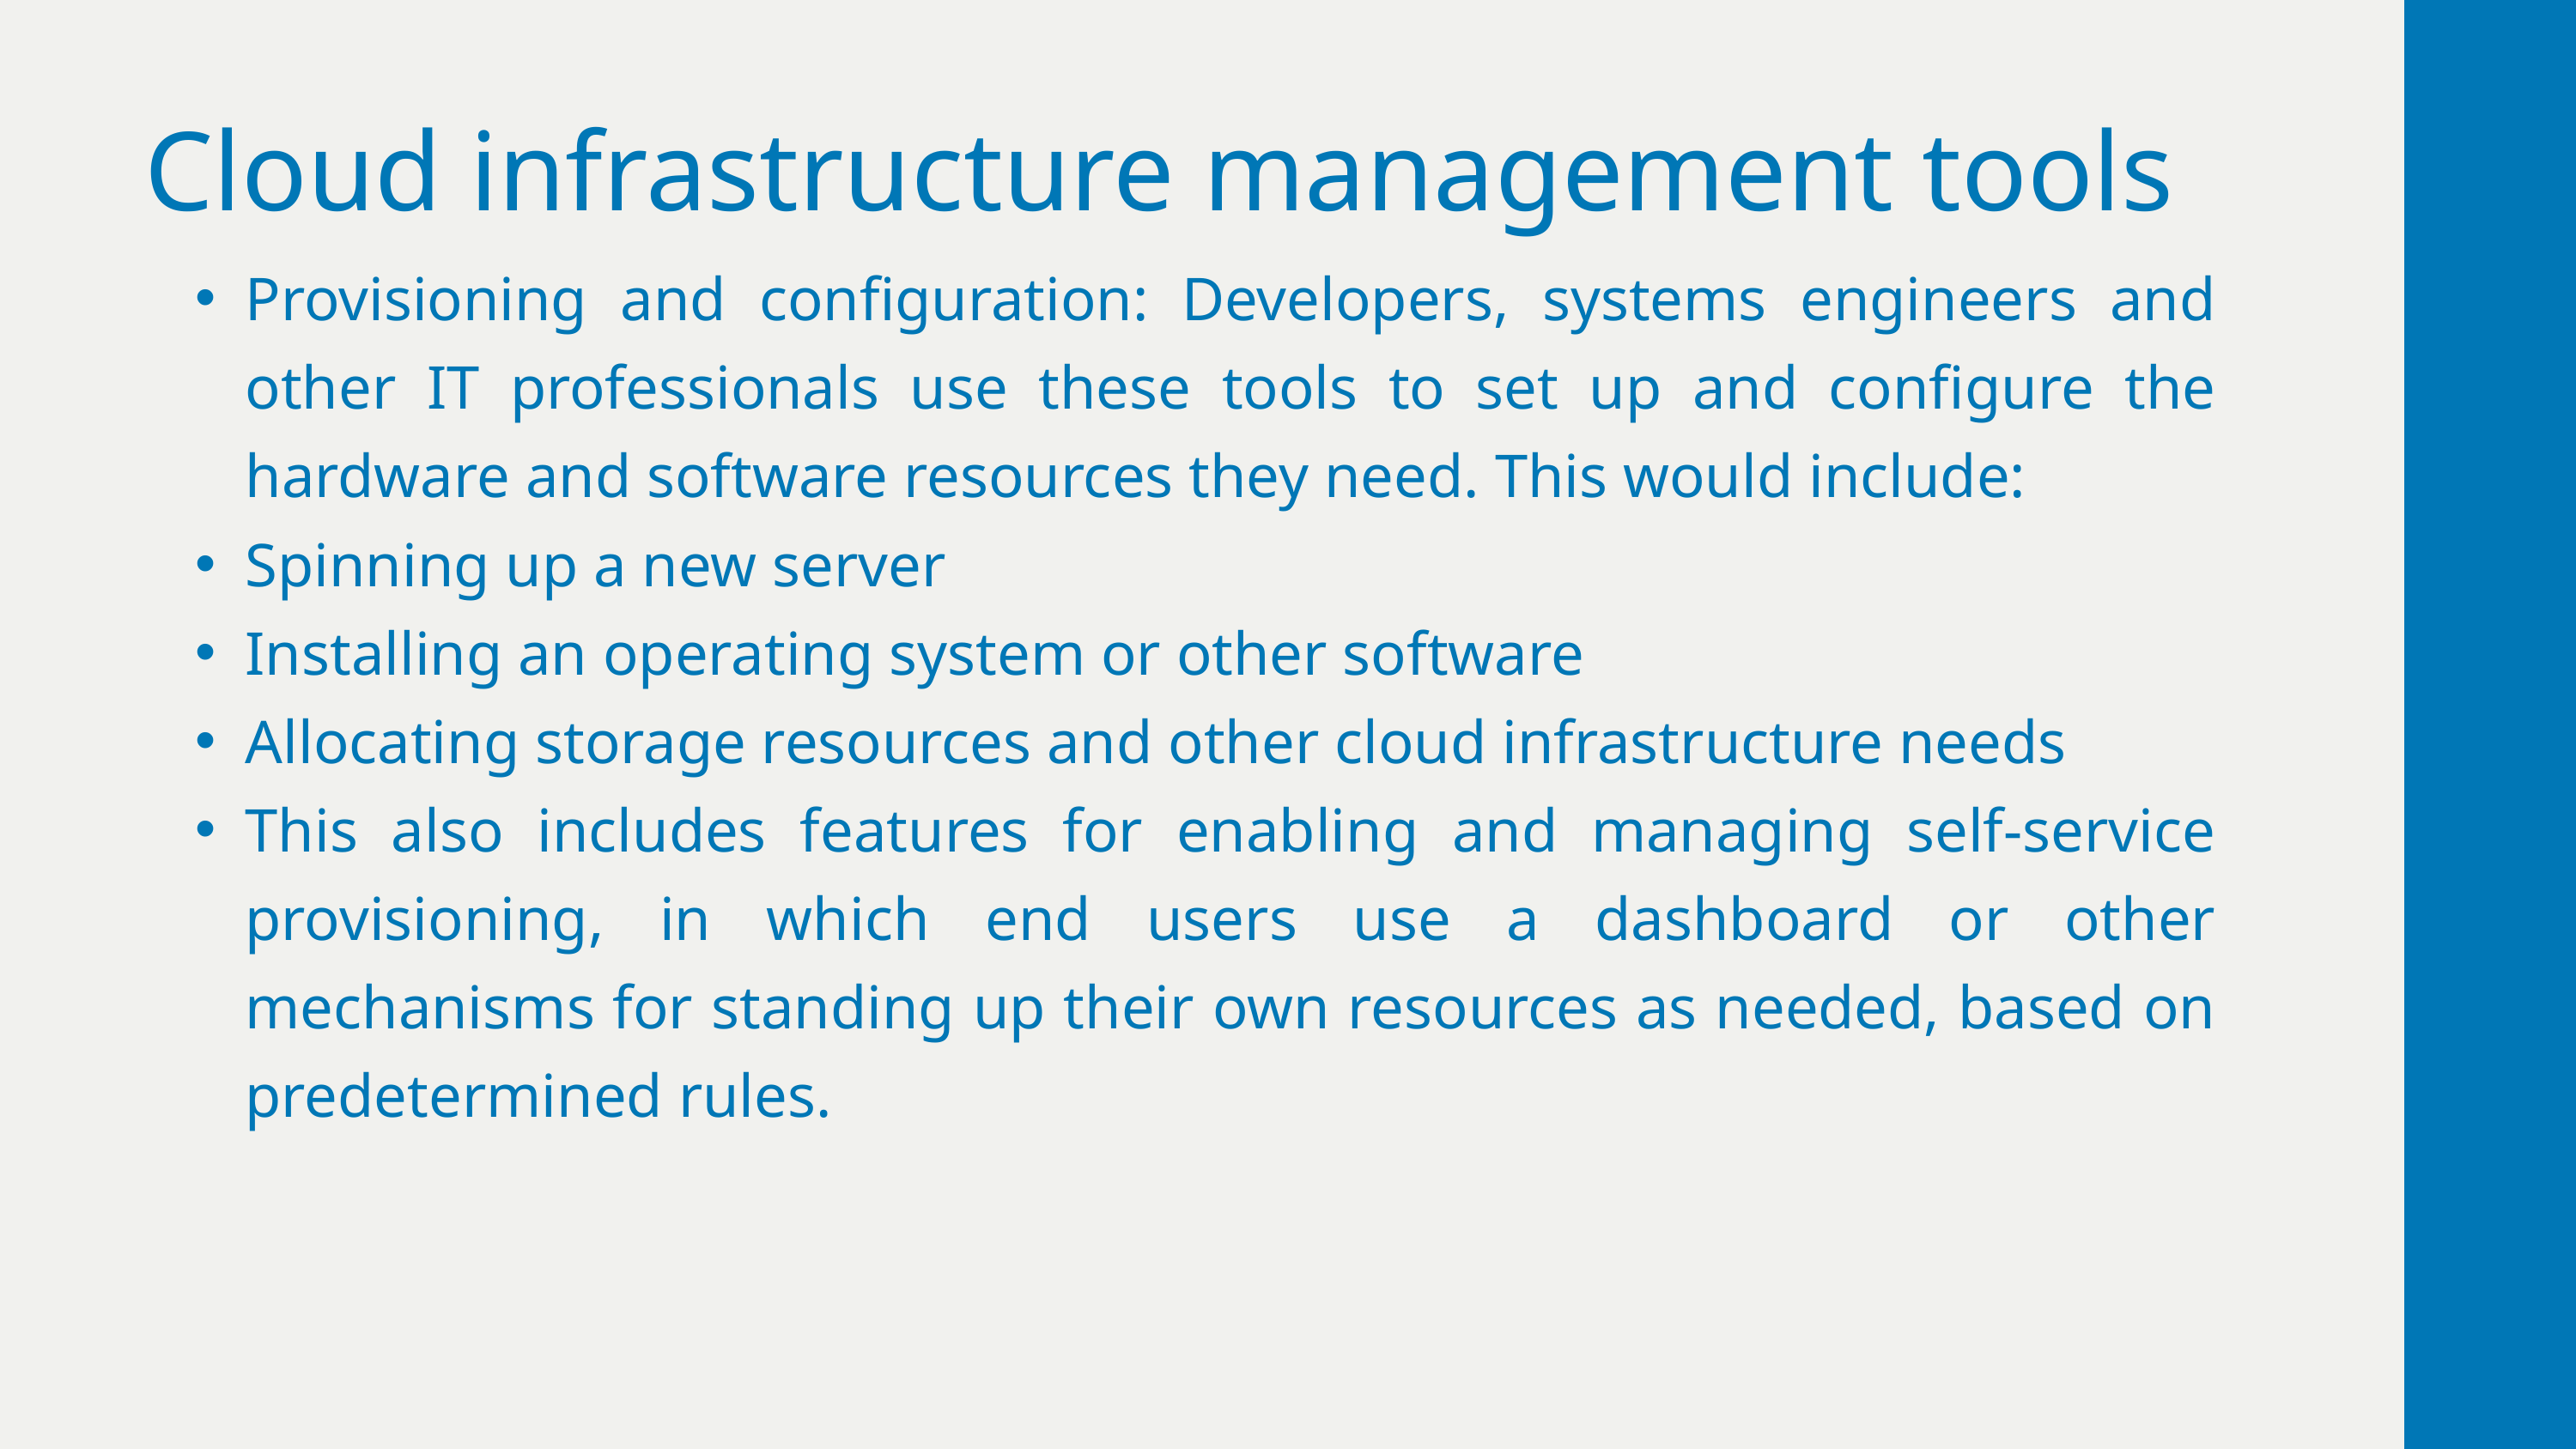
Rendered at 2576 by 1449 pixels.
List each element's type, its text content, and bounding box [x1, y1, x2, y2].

text_box Cloud infrastructure management tools [144, 79, 2217, 233]
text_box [2403, 0, 2576, 1449]
text_box Provisioning and configuration: Developers, systems engineers and other IT professionals use these tools to set up and configure the hardware and software resources they need. This would include: Spinning up a new server Installing an operating system or other software Allocating storage resources and other cloud infrastructure needs This also includes features for enabling and managing self-service provisioning, in which end users use a dashboard or other mechanisms for standing up their own resources as needed, based on predetermined rules. [144, 244, 2217, 1130]
